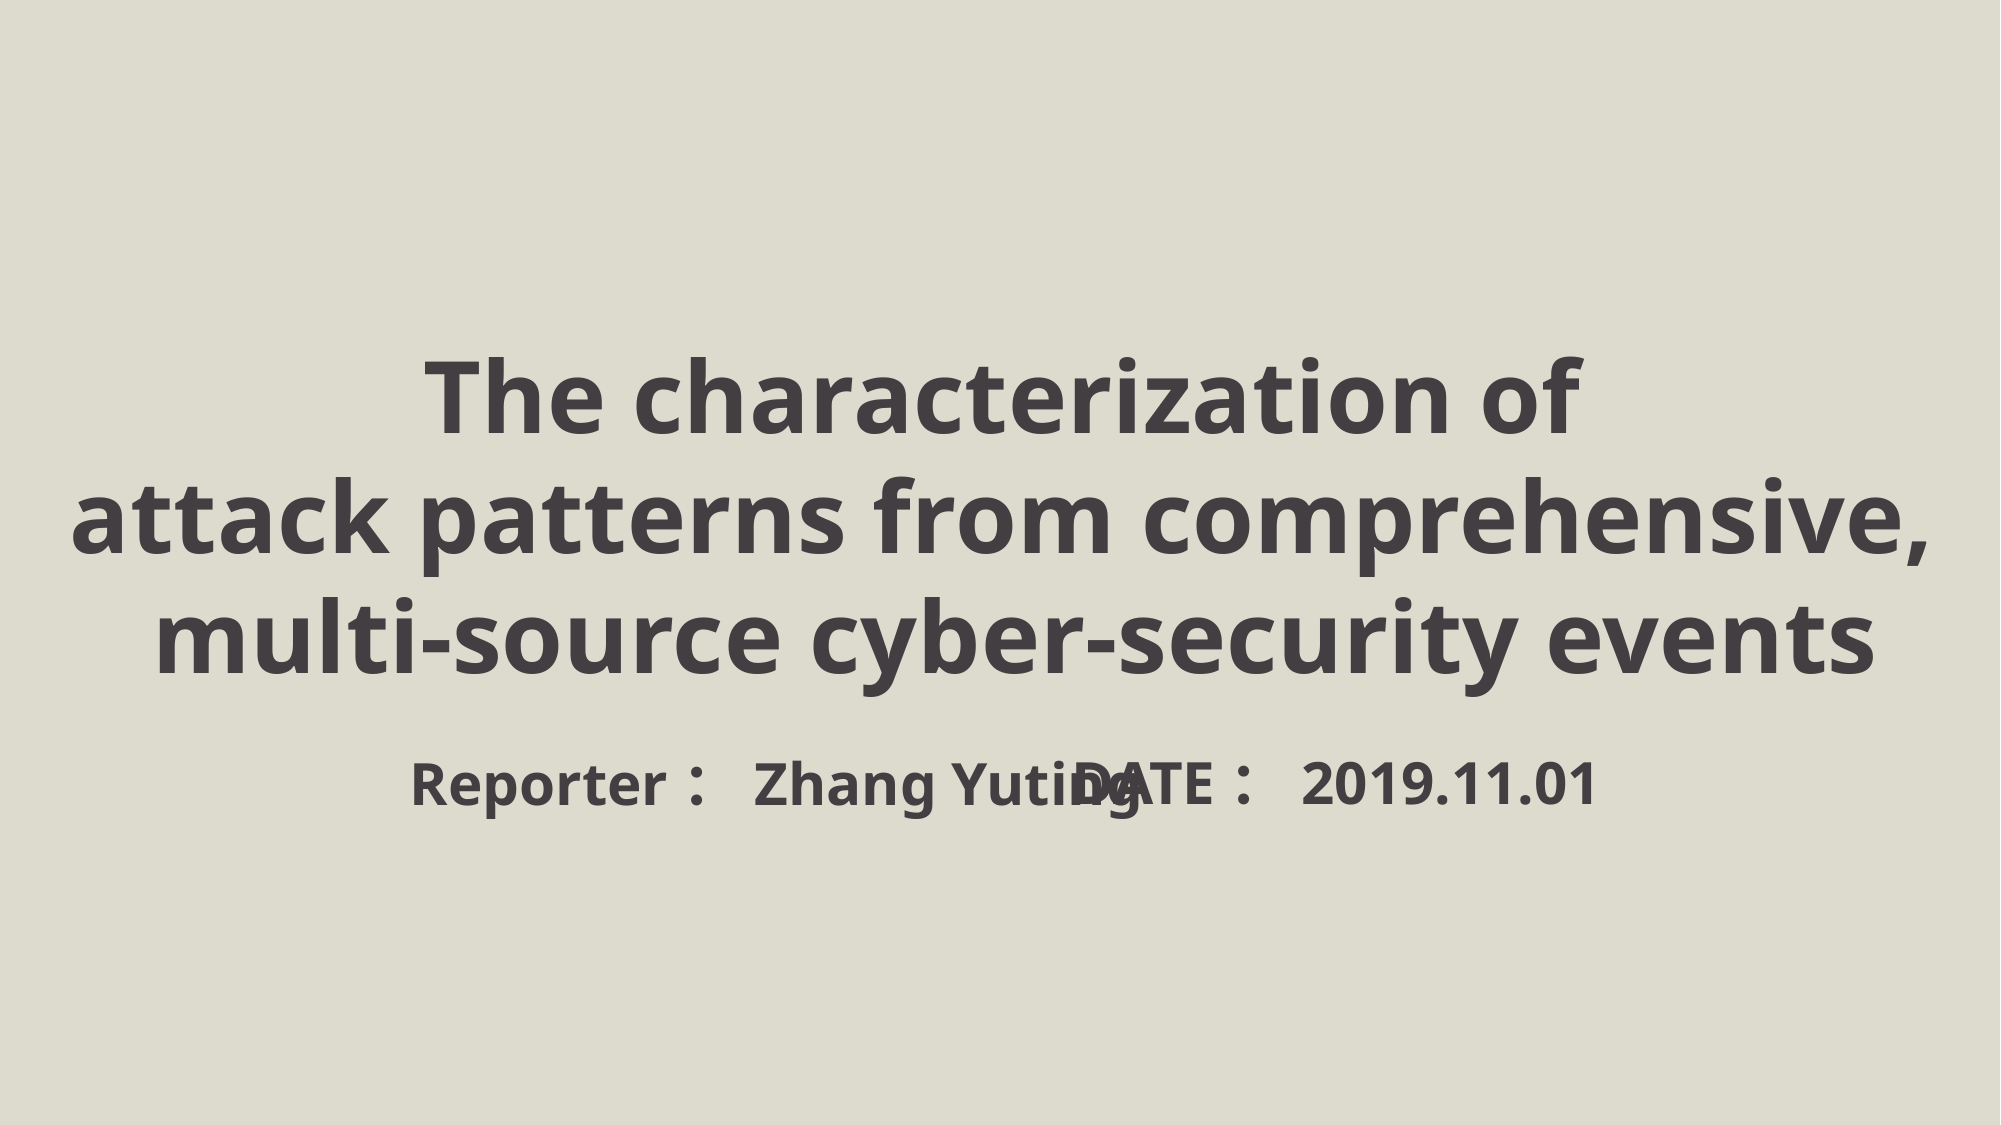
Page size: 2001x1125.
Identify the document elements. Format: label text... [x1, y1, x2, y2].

text_box The characterization of attack patterns from comprehensive, multi-source cyber-security events [55, 326, 1977, 701]
text_box DATE：2019.11.01 [1056, 739, 1616, 824]
text_box Reporter：Zhang Yuting [395, 739, 1158, 825]
